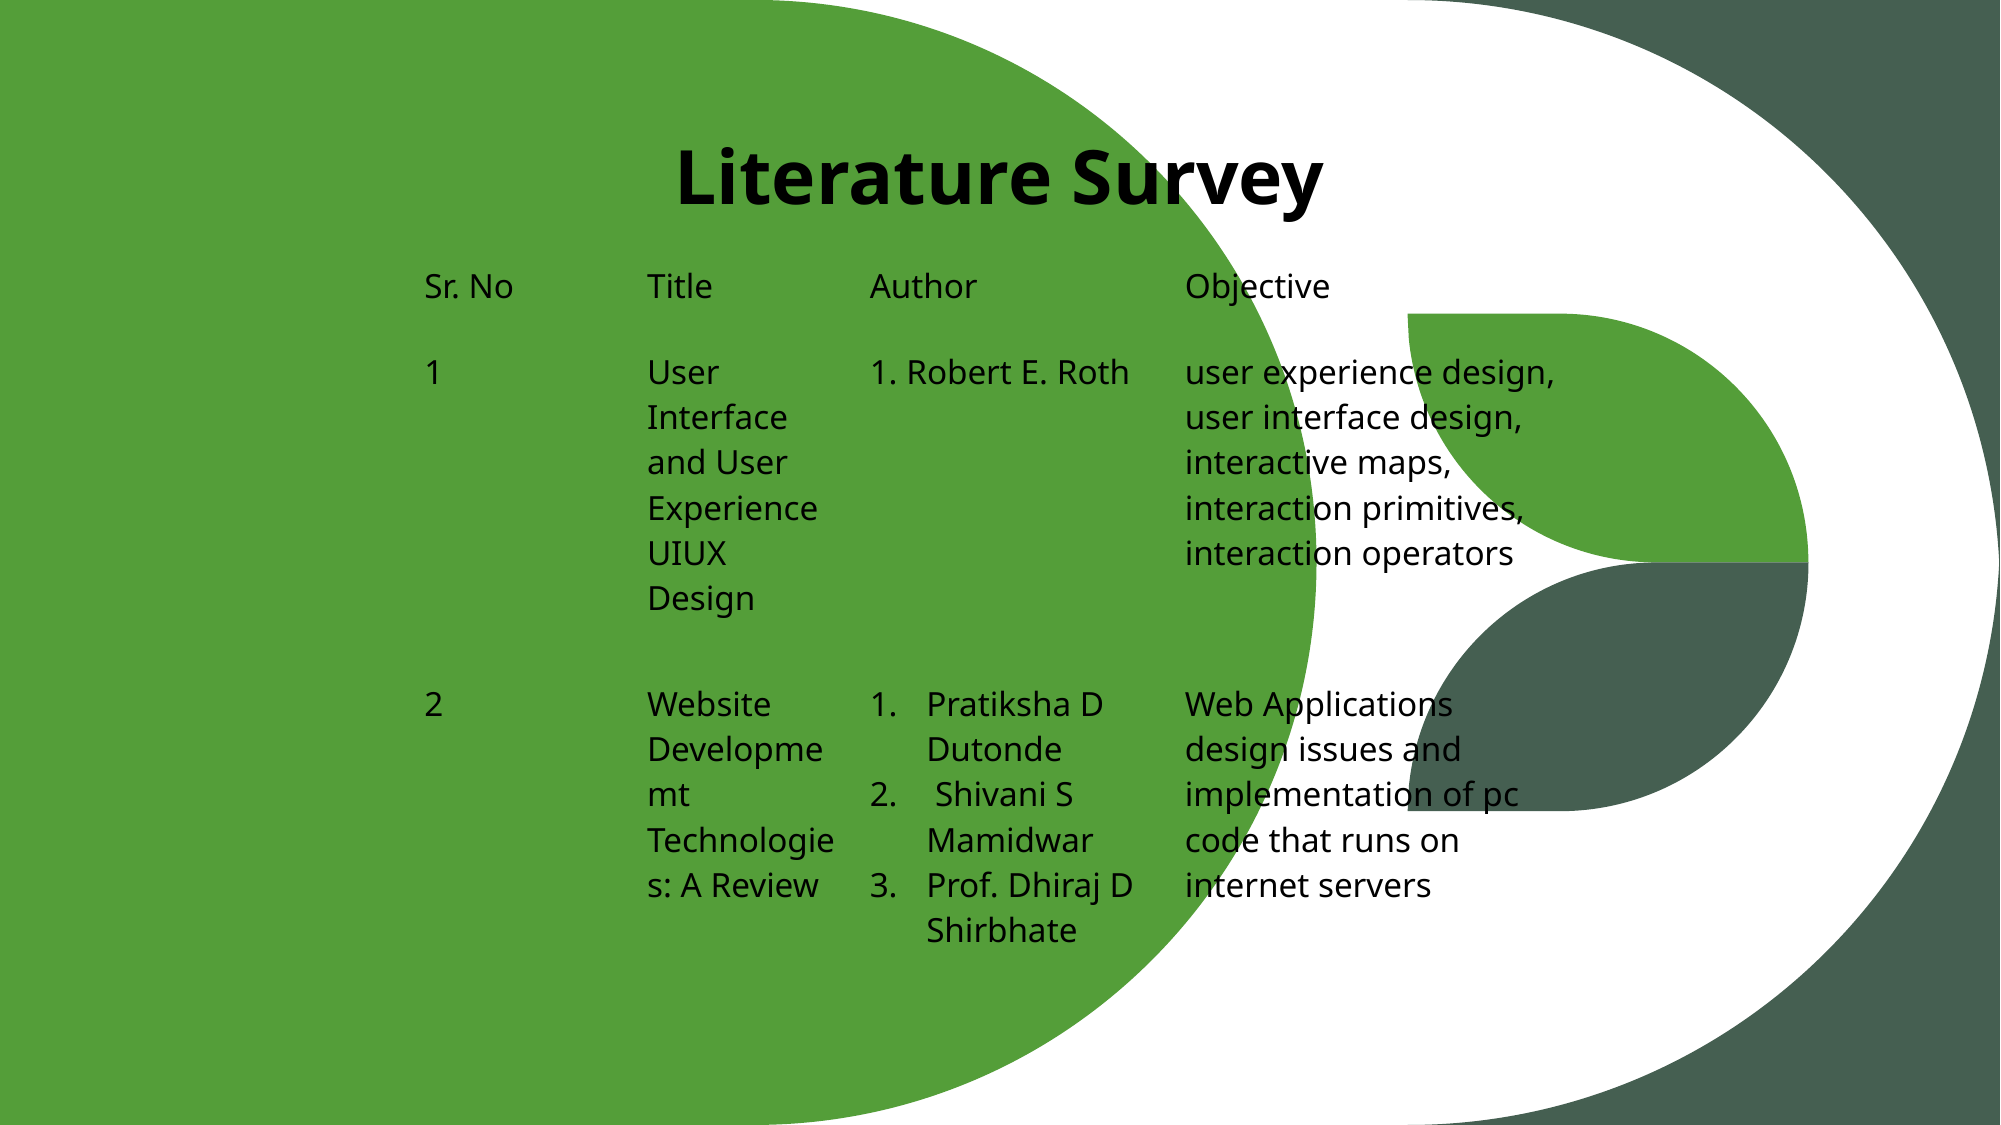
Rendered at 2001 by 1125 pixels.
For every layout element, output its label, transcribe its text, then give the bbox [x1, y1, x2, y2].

table_cell 1 [409, 342, 632, 673]
table_header Author [855, 255, 1170, 342]
table_header Sr. No [409, 255, 632, 342]
table_cell 1. Robert E. Roth [855, 342, 1170, 673]
table_header Title [632, 255, 855, 342]
table_cell User Interface and User Experience UIUX Design [632, 342, 855, 673]
table_cell Web Applications design issues and implementation of pc code that runs on internet servers [1170, 673, 1579, 960]
table_cell 2 [409, 673, 632, 960]
table_cell Pratiksha D Dutonde Shivani S Mamidwar Prof. Dhiraj D Shirbhate [855, 673, 1170, 960]
table_cell Website Developmemt Technologies: A Review [632, 673, 855, 960]
title Literature Survey [362, 90, 1638, 219]
table_cell user experience design, user interface design, interactive maps, interaction primitives, interaction operators [1170, 342, 1579, 673]
table_header Objective [1170, 255, 1579, 342]
